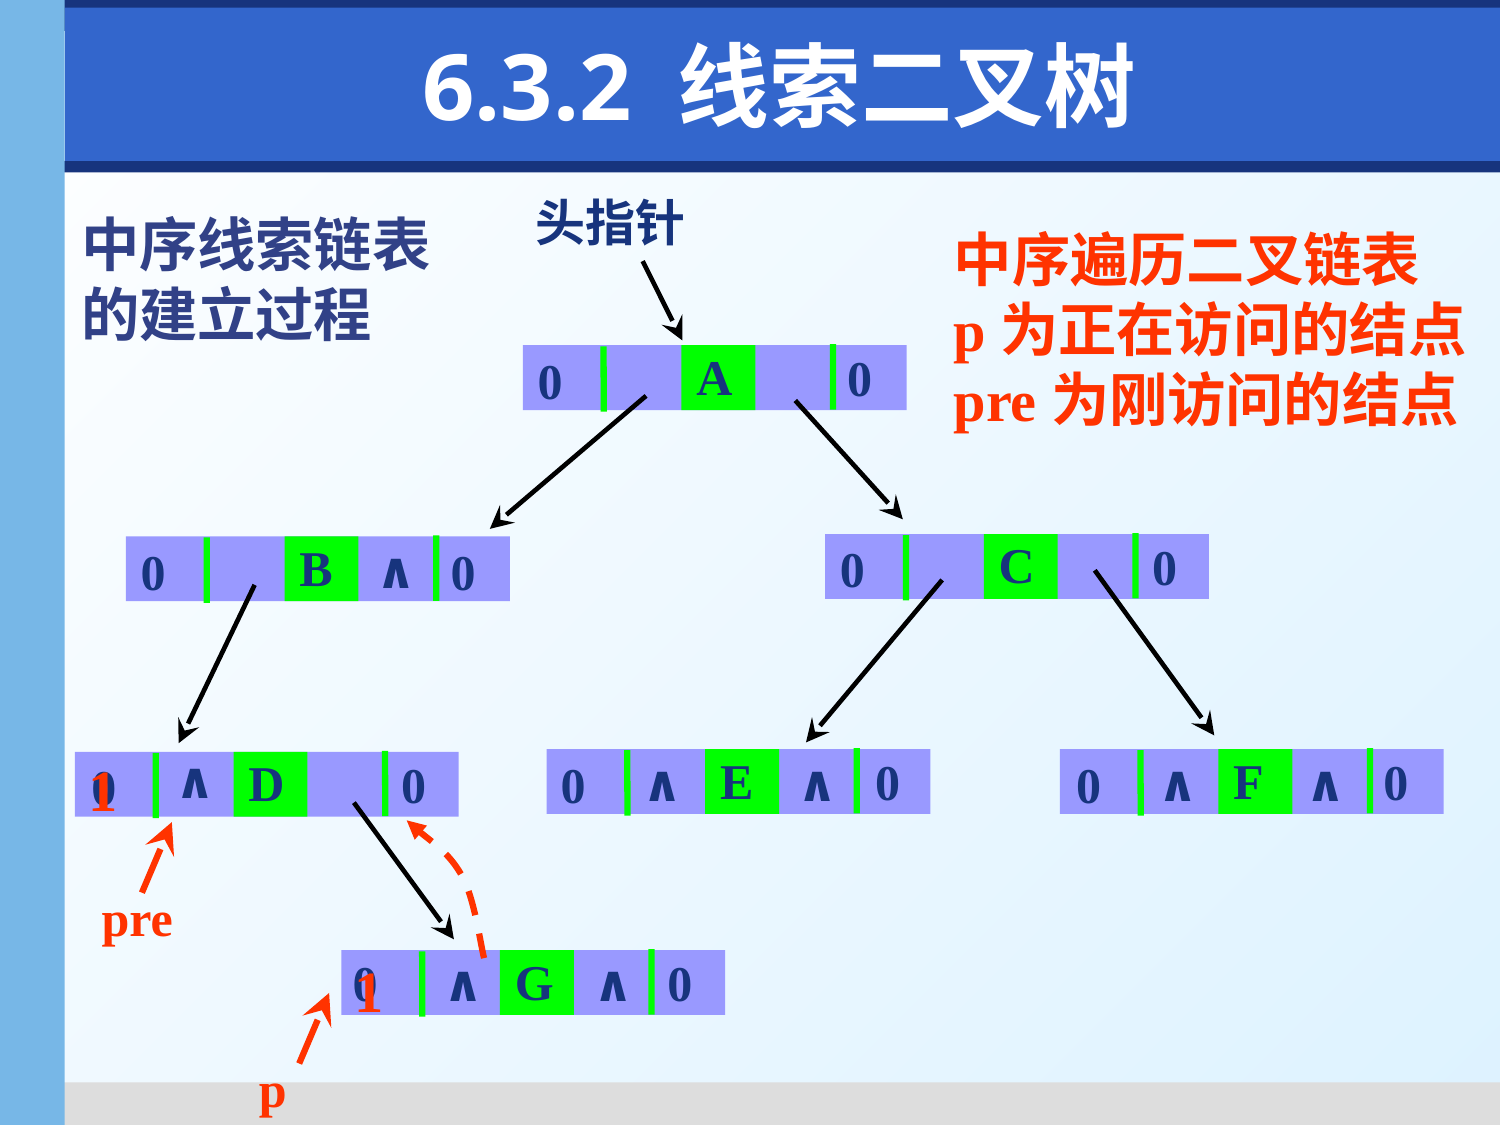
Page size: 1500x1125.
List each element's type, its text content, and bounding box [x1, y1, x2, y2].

text_box [341, 950, 499, 1015]
text_box [1136, 534, 1209, 599]
text_box [857, 749, 931, 814]
text_box 0 [866, 748, 936, 809]
text_box ∧ [1148, 749, 1218, 809]
text_box ∧ [633, 749, 703, 809]
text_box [86, 821, 226, 955]
text_box [1371, 749, 1444, 814]
text_box [795, 400, 903, 520]
text_box 0 [131, 538, 201, 599]
text_box [1059, 749, 1218, 814]
text_box ∧ [165, 746, 235, 807]
title 6.3.2 线索二叉树 [88, 19, 1471, 149]
text_box E [705, 749, 780, 814]
text_box 0 [1143, 533, 1213, 594]
text_box [663, 317, 683, 341]
text_box 0 [838, 345, 908, 405]
text_box [353, 802, 454, 940]
text_box [1058, 534, 1135, 599]
text_box 中序遍历二叉链表 p为正在访问的结点 pre为刚访问的结点 [939, 215, 1488, 441]
text_box [489, 395, 647, 529]
text_box 中序线索链表 的建立过程 [66, 200, 514, 356]
text_box [406, 820, 485, 959]
text_box [780, 749, 856, 814]
text_box B [284, 536, 359, 602]
text_box ∧ [434, 949, 504, 1010]
text_box [522, 345, 681, 411]
text_box [652, 950, 726, 1015]
text_box A [681, 345, 756, 411]
text_box [825, 534, 983, 599]
text_box [308, 751, 385, 817]
text_box 0 [551, 751, 622, 812]
text_box 0 [528, 347, 598, 408]
text_box [1293, 749, 1370, 814]
text_box ∧ [788, 749, 858, 809]
text_box [805, 719, 828, 743]
text_box 0 [1374, 748, 1444, 809]
text_box C [983, 534, 1058, 599]
text_box 1 [79, 751, 150, 812]
text_box [574, 950, 651, 1015]
text_box F [1218, 749, 1293, 814]
text_box 0 [830, 536, 901, 596]
text_box [125, 536, 284, 602]
text_box ∧ [584, 949, 654, 1010]
text_box 0 [1067, 751, 1137, 812]
text_box [546, 749, 705, 814]
text_box ∧ [1296, 749, 1366, 809]
text_box 头指针 [532, 191, 702, 262]
text_box D [233, 751, 308, 817]
text_box 0 [441, 538, 511, 599]
text_box [386, 751, 459, 817]
text_box [1193, 712, 1215, 736]
text_box 1 [345, 952, 416, 1012]
text_box [359, 536, 510, 602]
text_box [756, 345, 907, 411]
text_box [74, 751, 233, 817]
text_box 0 [658, 949, 728, 1010]
text_box 0 [343, 949, 413, 1010]
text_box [243, 992, 335, 1125]
text_box ∧ [366, 536, 436, 597]
text_box [178, 720, 197, 744]
text_box G [499, 950, 574, 1015]
text_box 0 [392, 751, 462, 812]
